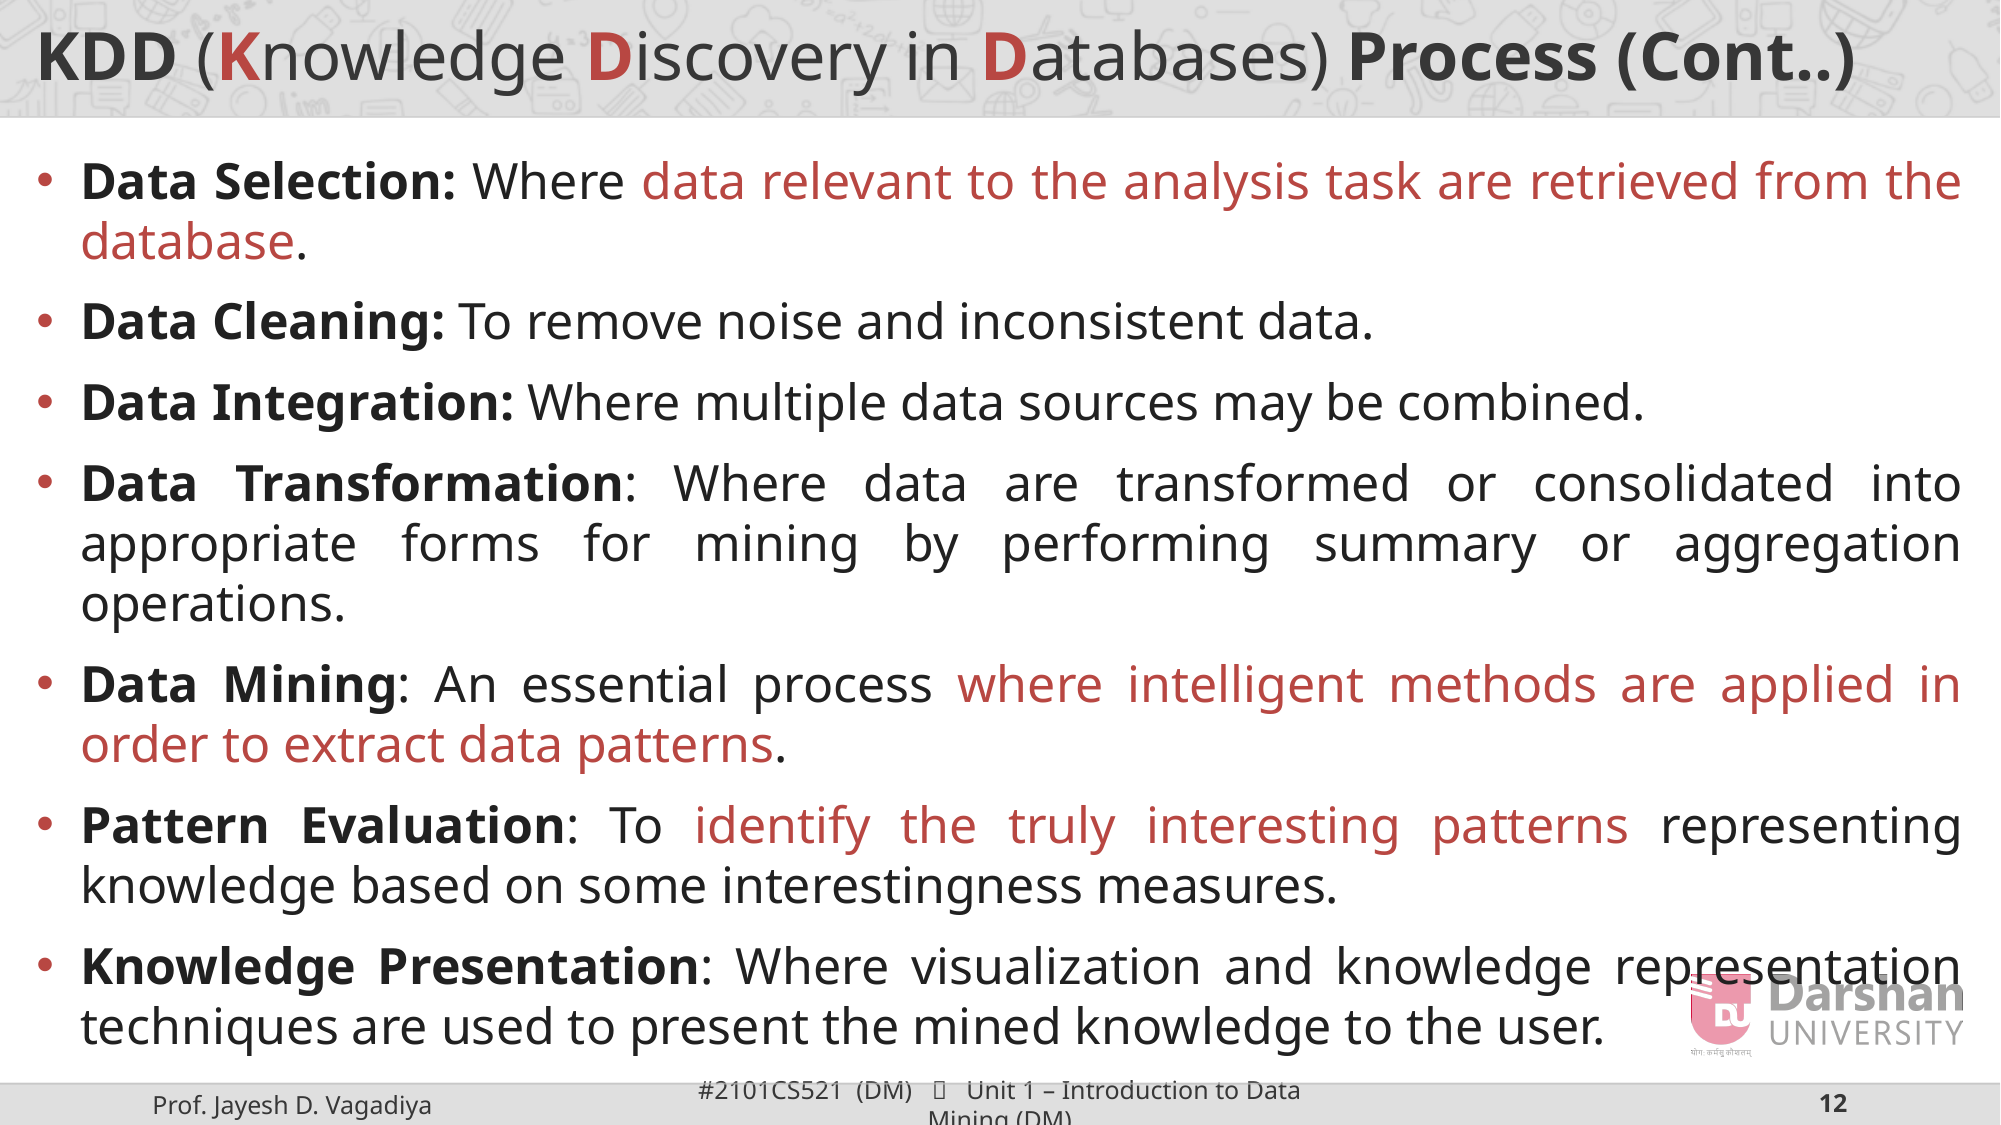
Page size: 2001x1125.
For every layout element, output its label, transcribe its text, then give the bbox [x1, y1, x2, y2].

title KDD (Knowledge Discovery in Databases) Process (Cont..) [0, 0, 2000, 117]
list Data Selection: Where data relevant to the analysis task are retrieved from the database. Data Cleaning: To remove noise and inconsistent data. Data Integration: Where multiple data sources may be combined. Data Transformation: Where data are transformed or consolidated into appropriate forms for mining by performing summary or aggregation operations. Data Mining: An essential process where intelligent methods are applied in order to extract data patterns. Pattern Evaluation: To identify the truly interesting patterns representing knowledge based on some interestingness measures. Knowledge Presentation: Where visualization and knowledge representation techniques are used to present the mined knowledge to the user. [21, 141, 1979, 1057]
